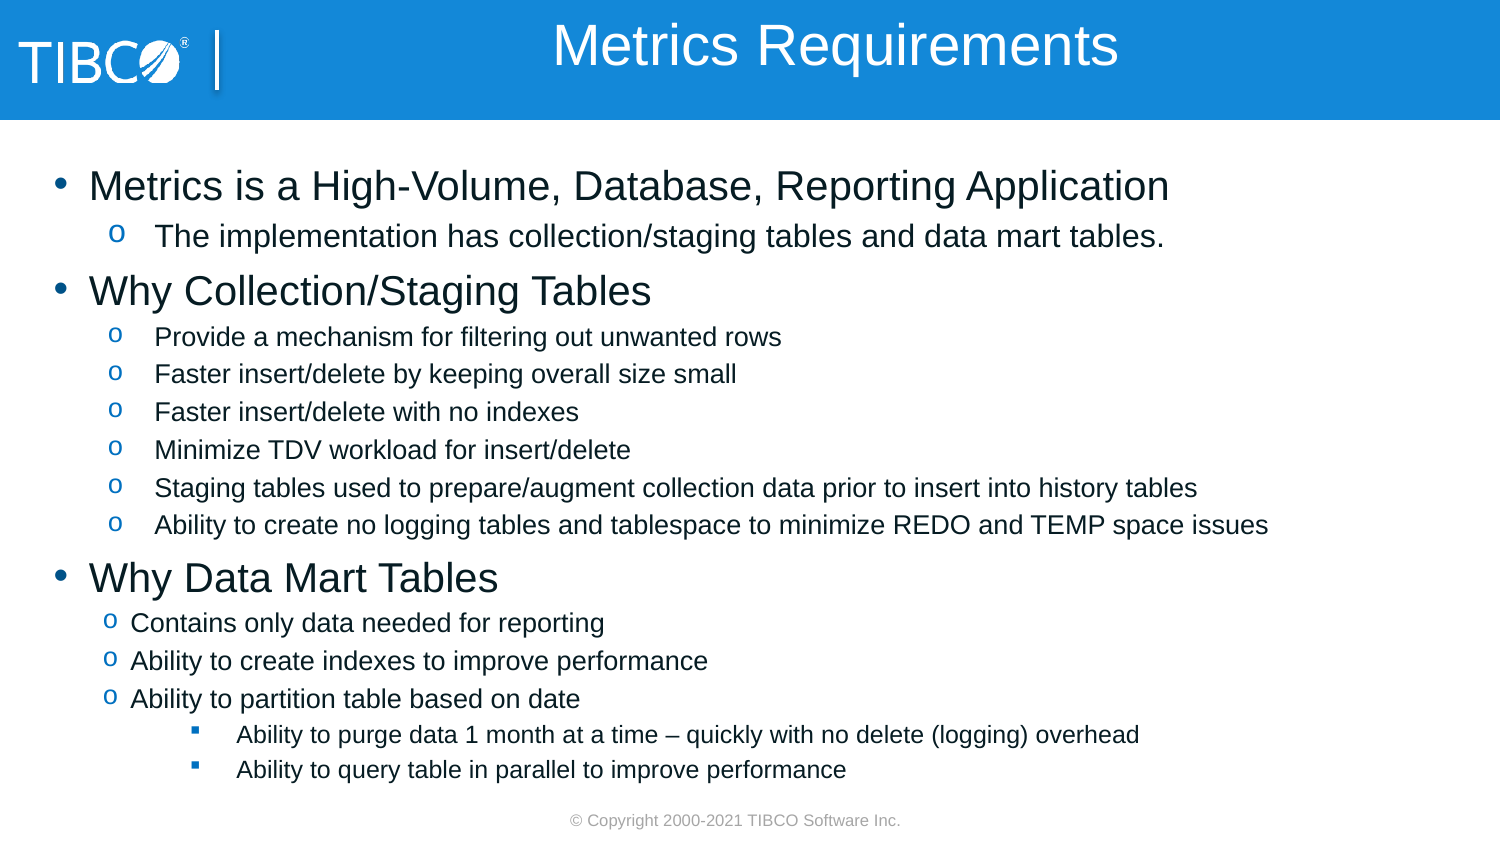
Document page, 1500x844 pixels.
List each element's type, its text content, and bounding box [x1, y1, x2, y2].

text_box © Copyright 2000-2021 TIBCO Software Inc. [512, 802, 988, 844]
title Metrics Requirements [225, 0, 1447, 104]
list Metrics is a High-Volume, Database, Reporting Application The implementation has collection/staging tables and data mart tables. Why Collection/Staging Tables Provide a mechanism for filtering out unwanted rows Faster insert/delete by keeping overall size small Faster insert/delete with no indexes Minimize TDV workload for insert/delete Staging tables used to prepare/augment collection data prior to insert into history tables Ability to create no logging tables and tablespace to minimize REDO and TEMP space issues Why Data Mart Tables Contains only data needed for reporting Ability to create indexes to improve performance Ability to partition table based on date Ability to purge data 1 month at a time – quickly with no delete (logging) overhead Ability to query table in parallel to improve performance [38, 140, 1464, 802]
